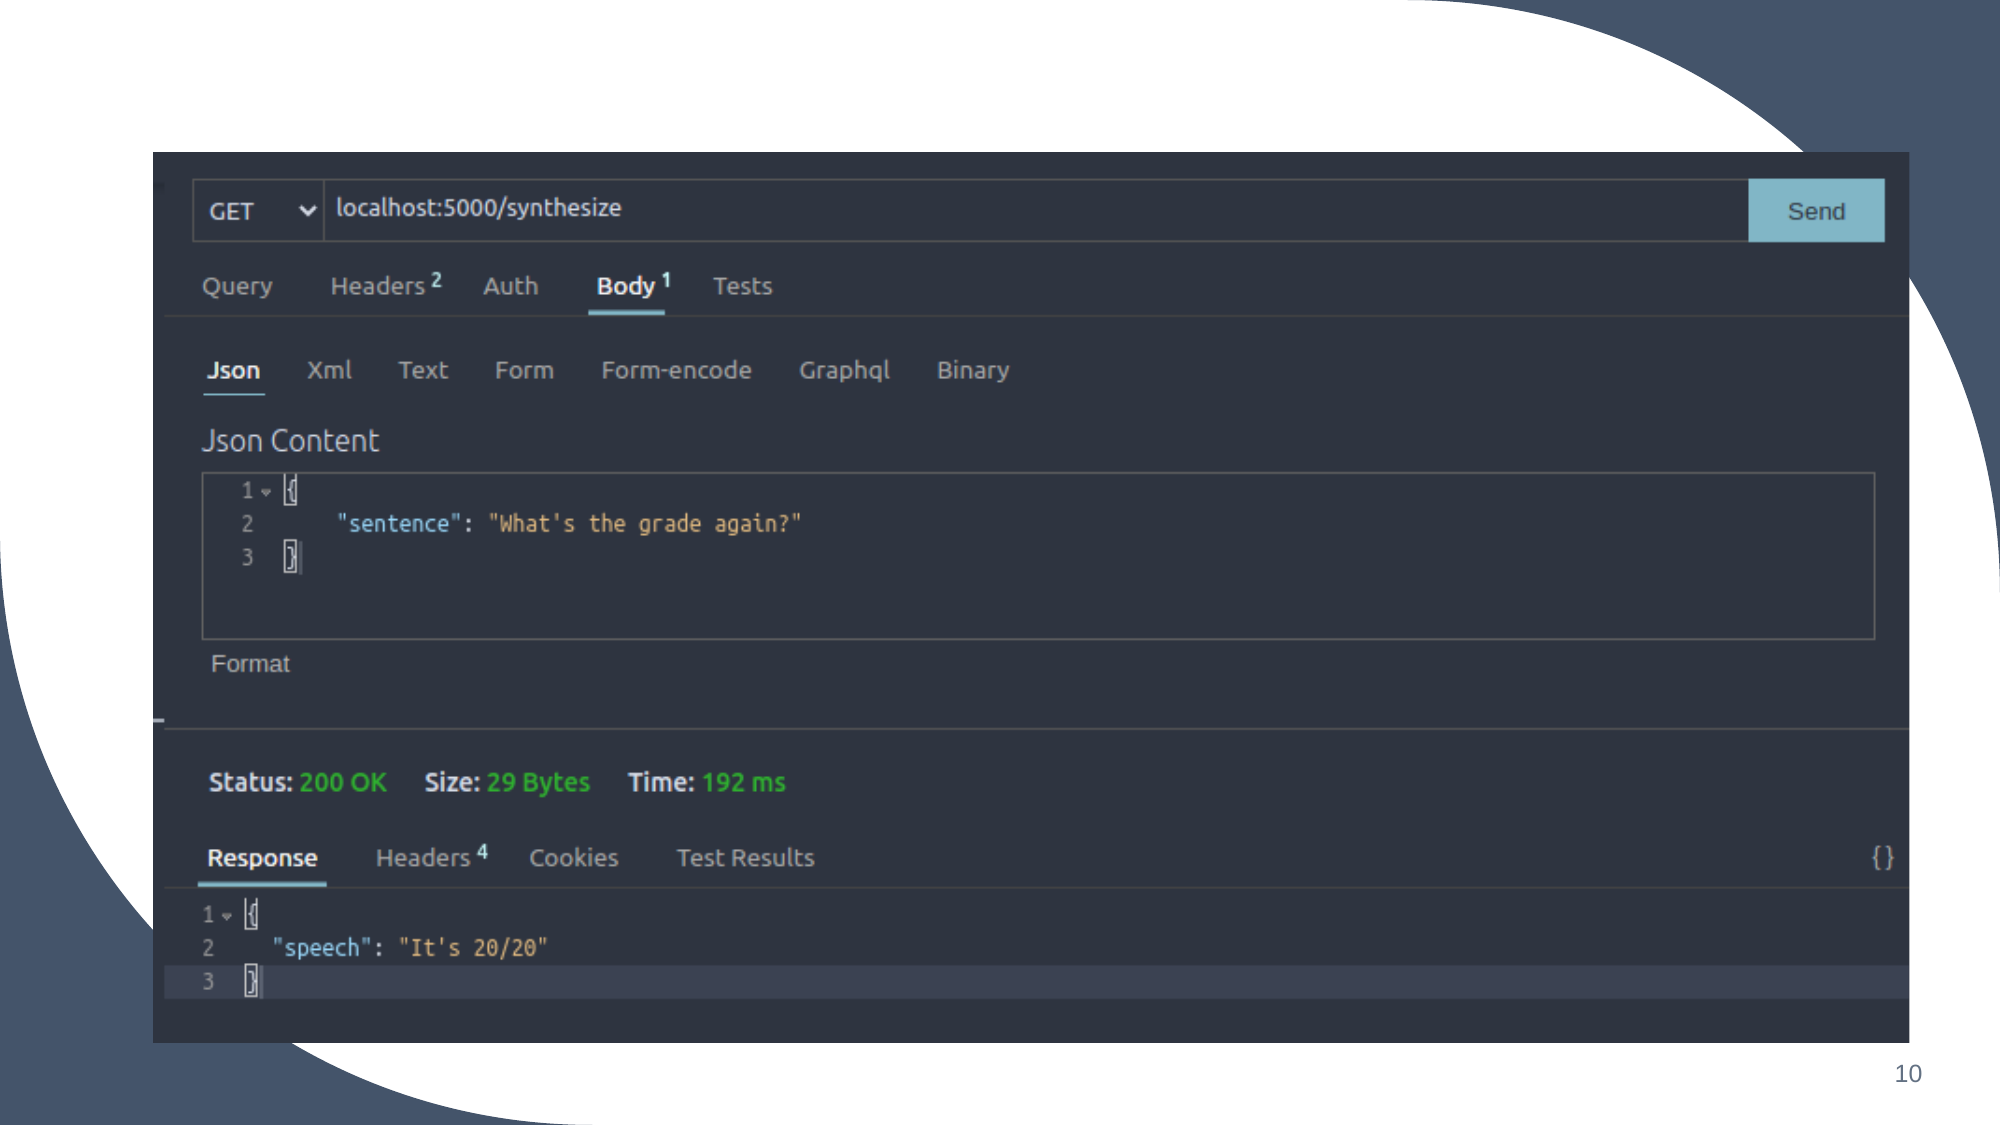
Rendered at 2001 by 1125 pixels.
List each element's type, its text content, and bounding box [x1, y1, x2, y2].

slide_number 10 [1665, 1042, 1938, 1103]
picture [152, 152, 1910, 1043]
